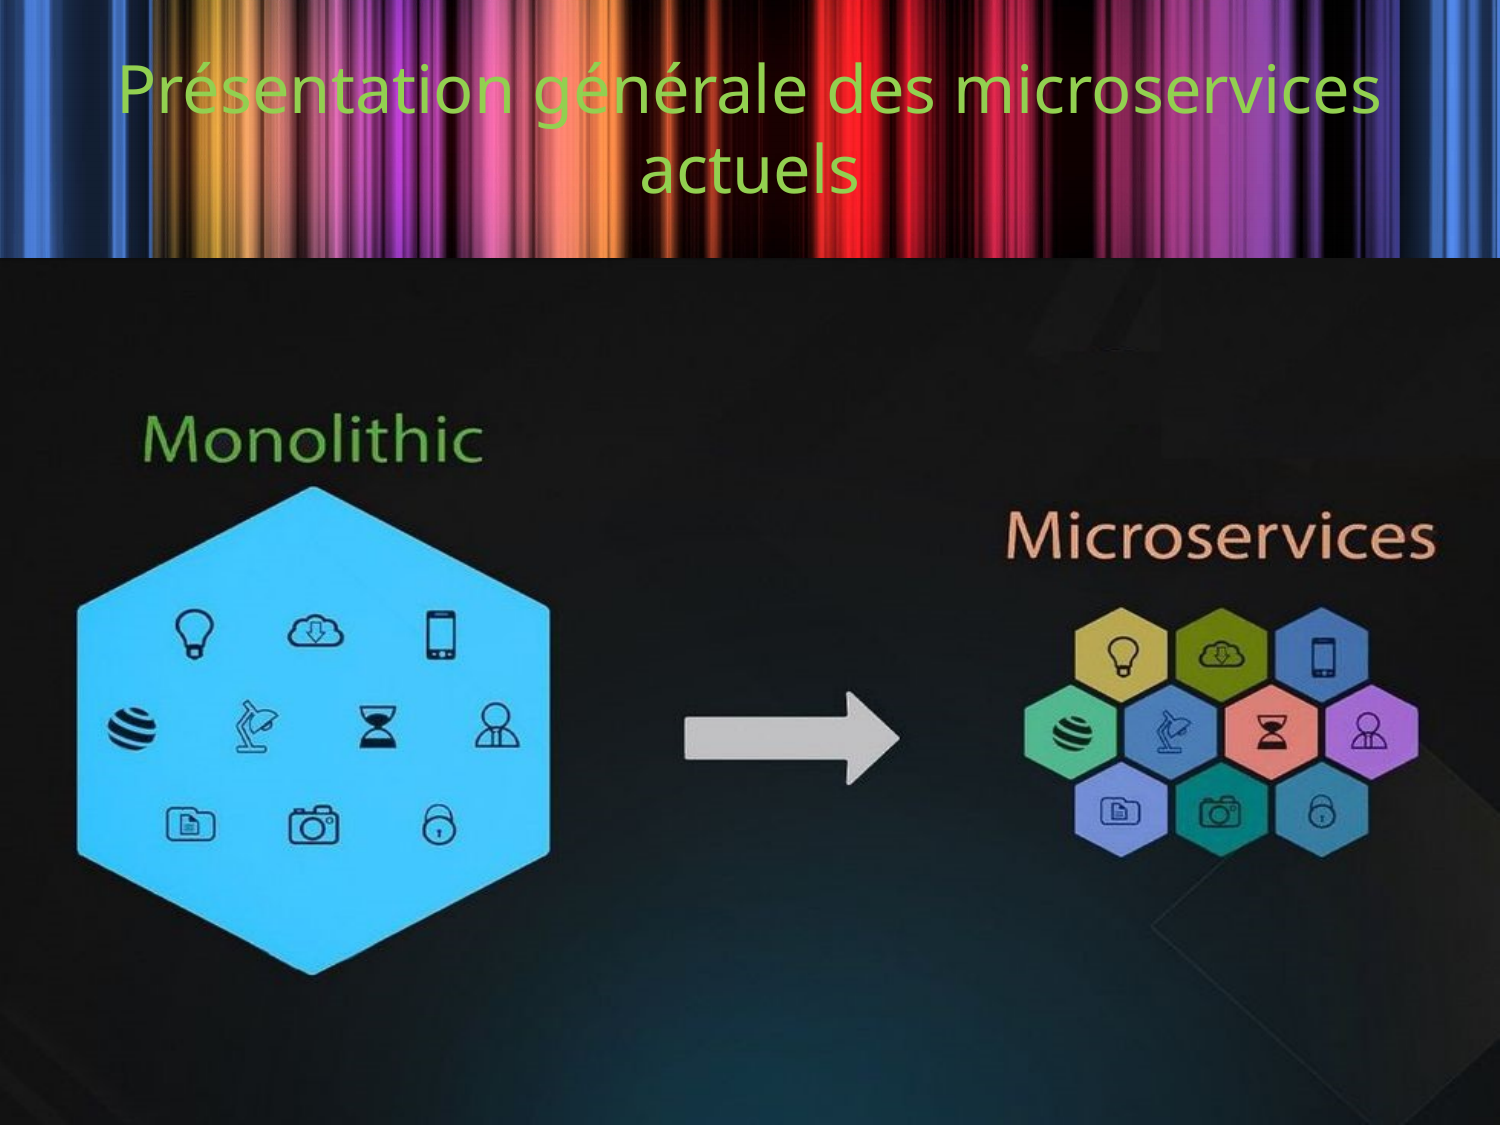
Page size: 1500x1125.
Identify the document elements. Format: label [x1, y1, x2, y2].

list [0, 258, 1500, 1125]
picture [0, 0, 1500, 258]
